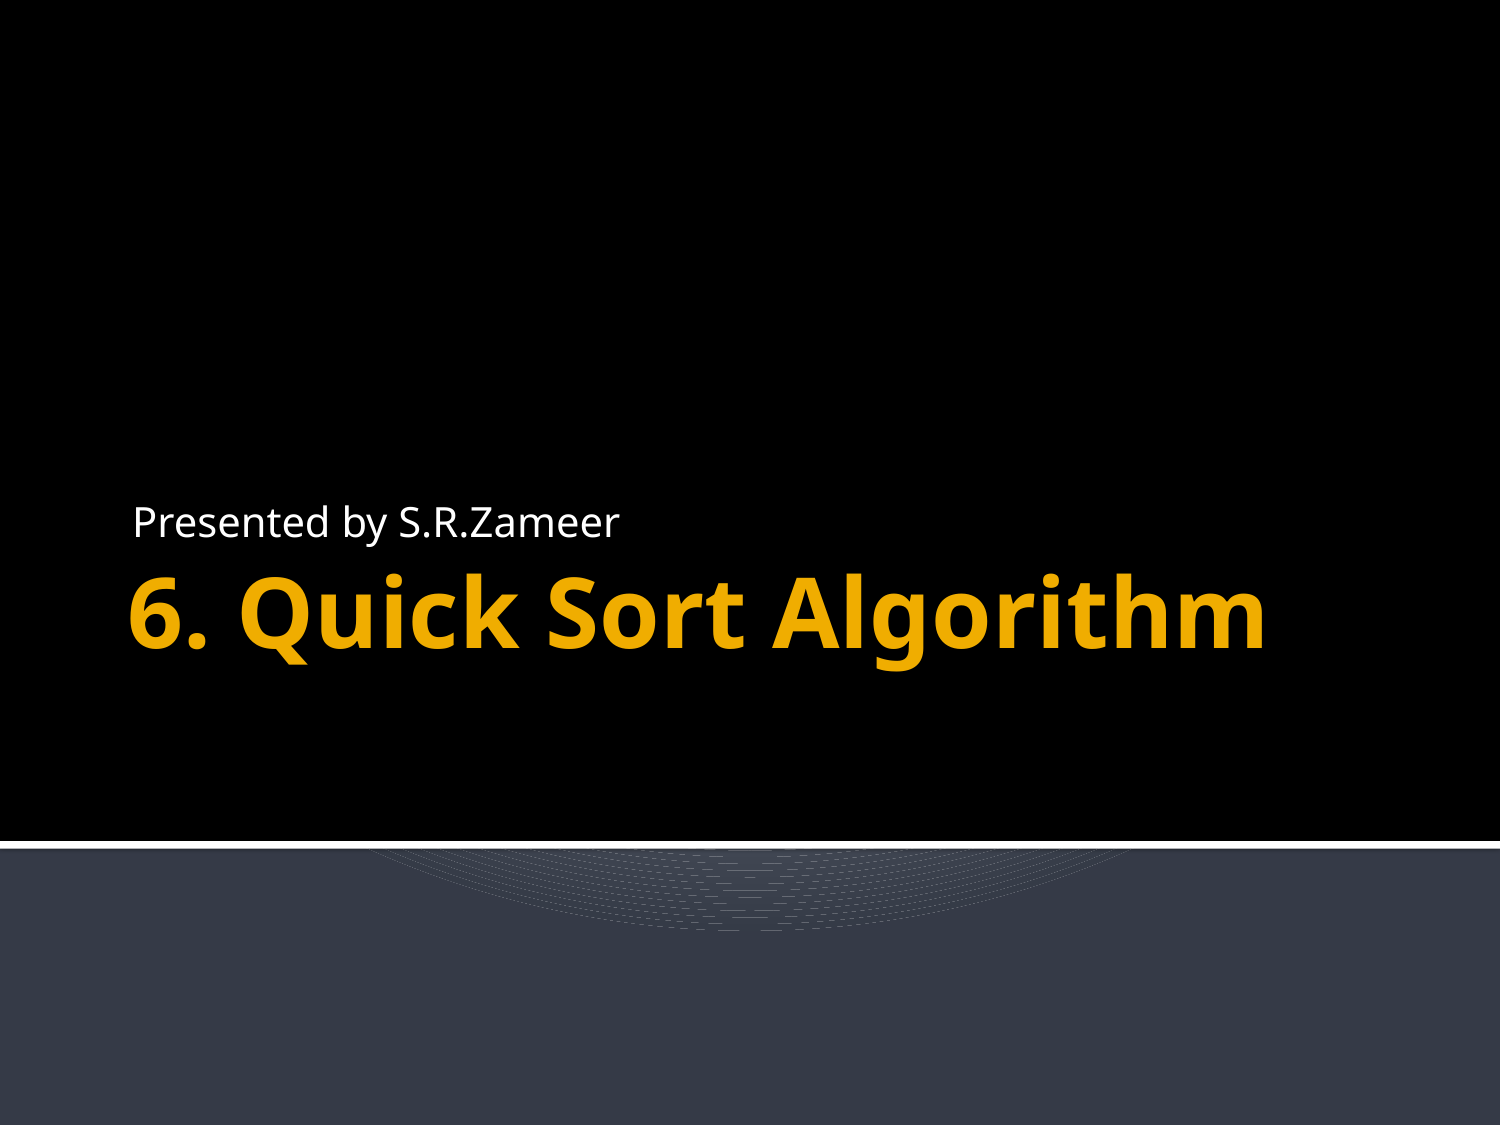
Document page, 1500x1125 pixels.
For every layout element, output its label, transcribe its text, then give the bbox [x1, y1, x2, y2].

subtitle Presented by S.R.Zameer [112, 299, 1438, 546]
title 6. Quick Sort Algorithm [112, 550, 1438, 825]
